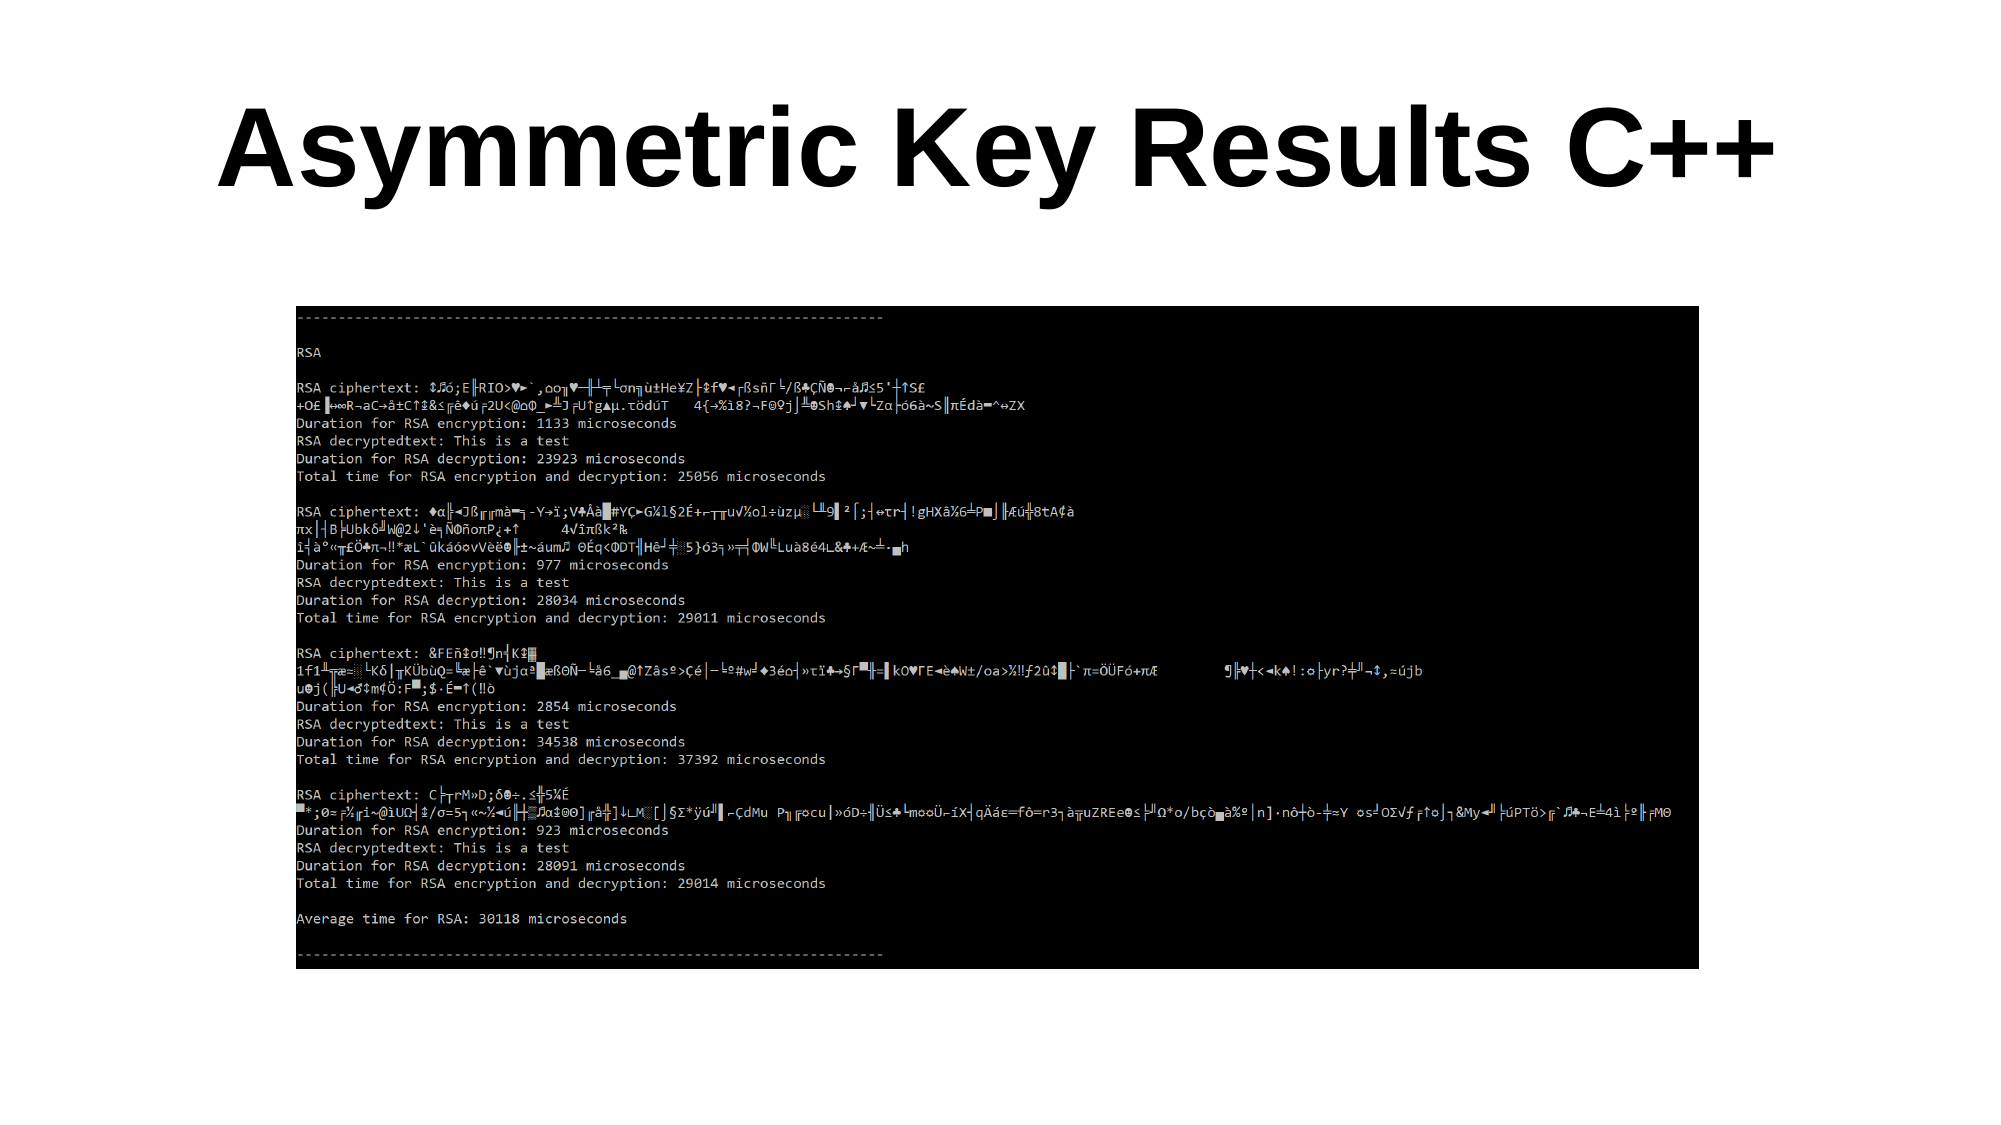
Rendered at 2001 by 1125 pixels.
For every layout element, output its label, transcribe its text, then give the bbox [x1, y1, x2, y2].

picture [296, 306, 1699, 969]
text_box [214, 276, 1810, 638]
title Asymmetric Key Results C++ [0, 23, 1995, 277]
